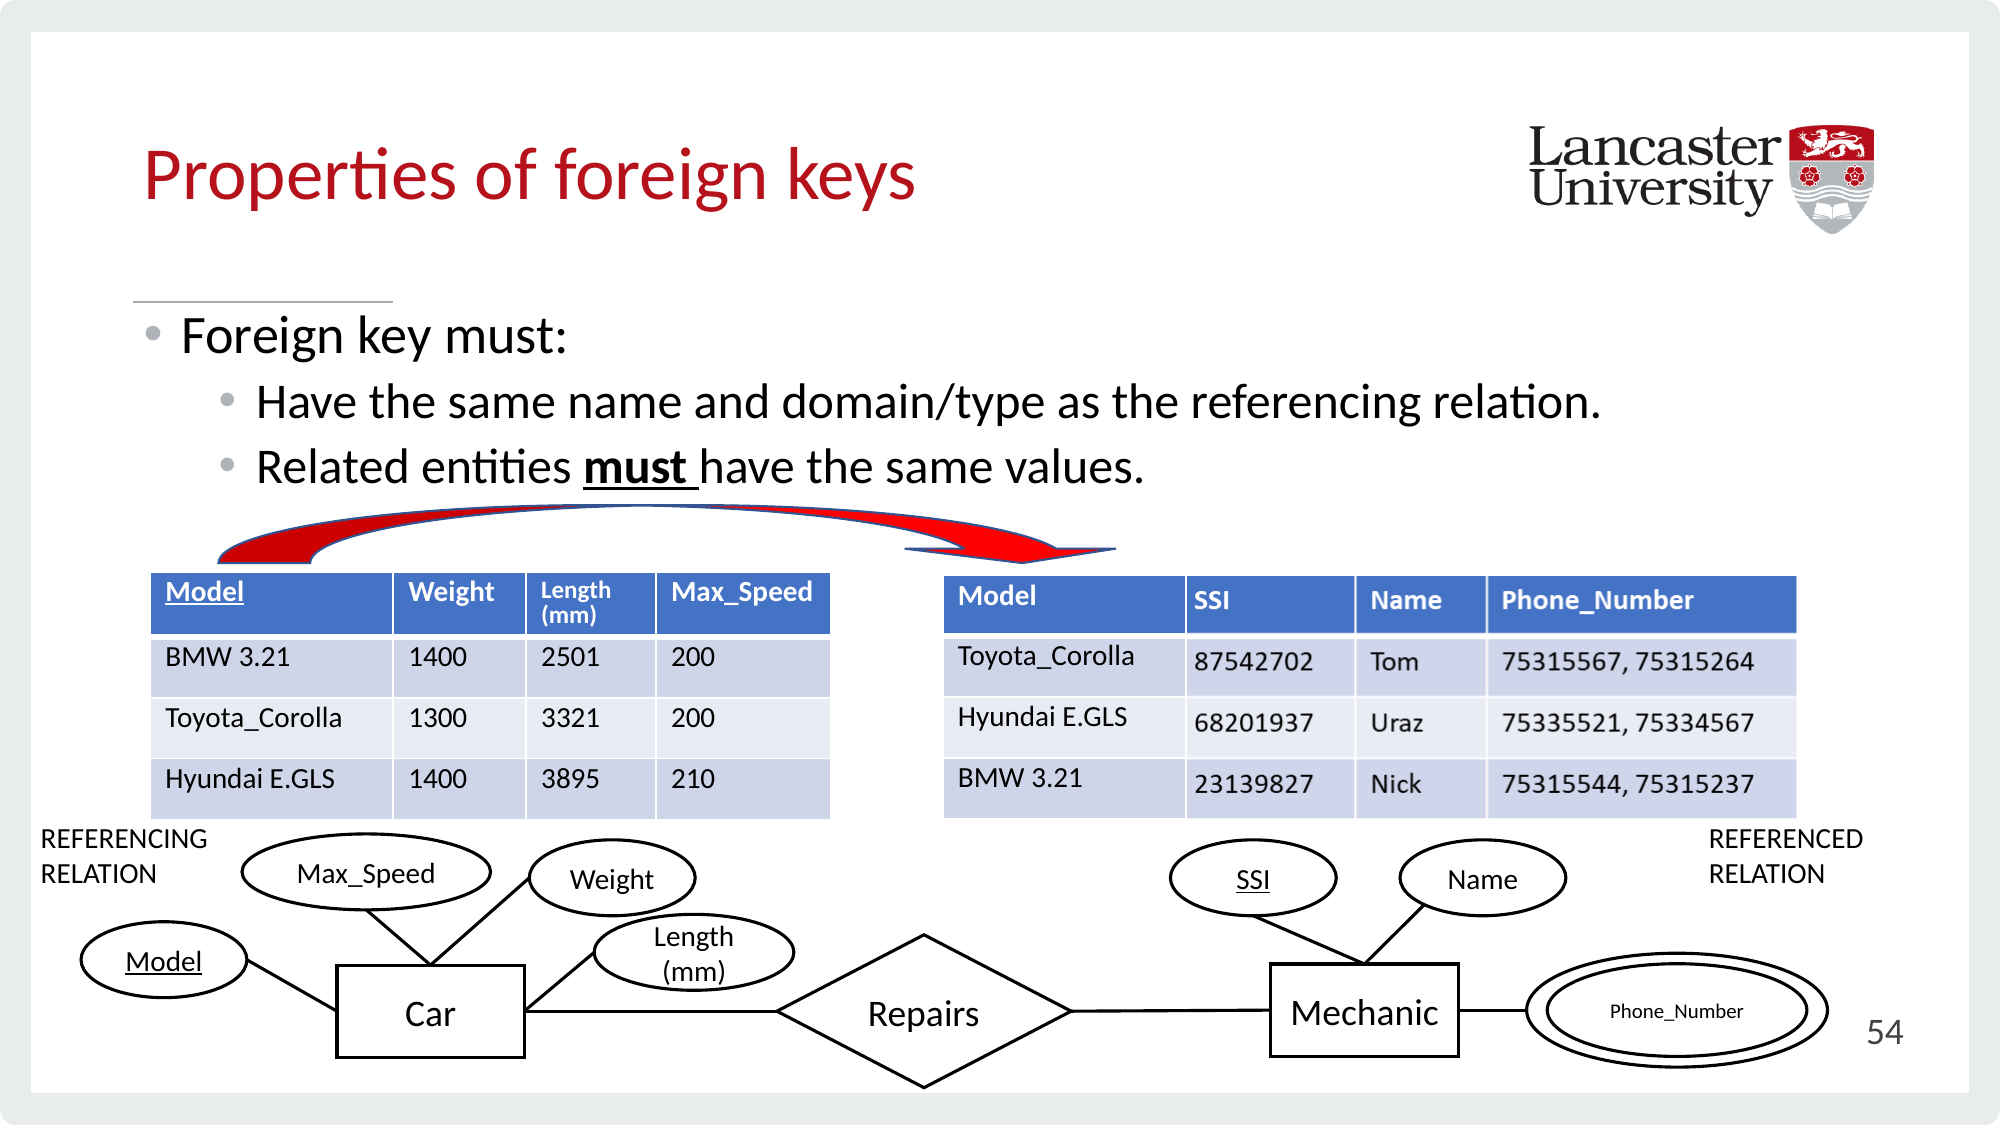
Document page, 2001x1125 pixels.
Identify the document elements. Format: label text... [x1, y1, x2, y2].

table_cell 1300 [394, 699, 525, 758]
table_cell 210 [657, 759, 830, 819]
table_header Model [151, 573, 392, 634]
table_cell Toyota_Corolla [944, 639, 1177, 696]
text_box REFERENCING RELATION [25, 811, 302, 897]
text_box REFERENCED RELATION [1693, 811, 1970, 897]
table_cell 1400 [394, 640, 525, 697]
title Properties of foreign keys [128, 78, 1482, 279]
table_cell 200 [657, 699, 830, 758]
text_box [217, 504, 1117, 565]
table_header Max_Speed [657, 573, 830, 634]
table_header Length (mm) [527, 573, 655, 634]
table_cell 3321 [527, 699, 655, 758]
table_cell BMW 3.21 [151, 640, 392, 697]
list Foreign key must: Have the same name and domain/type as the referencing relation. Related entities must have the same values. [128, 299, 1738, 833]
table_cell BMW 3.21 [944, 759, 1177, 818]
table_cell Uraz [220, 507, 550, 562]
table_cell 1400 [394, 759, 525, 819]
slide_number 54 [1828, 999, 1919, 1060]
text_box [80, 833, 1828, 1088]
table_header Model [944, 576, 1177, 633]
table_cell 200 [657, 640, 830, 697]
picture [1177, 573, 1802, 822]
table_cell Hyundai E.GLS [151, 759, 392, 819]
table_cell 2501 [527, 640, 655, 697]
table_cell 3895 [527, 759, 655, 819]
table_cell Toyota_Corolla [151, 699, 392, 758]
table_header Weight [394, 573, 525, 634]
table_cell Hyundai E.GLS [944, 698, 1177, 757]
